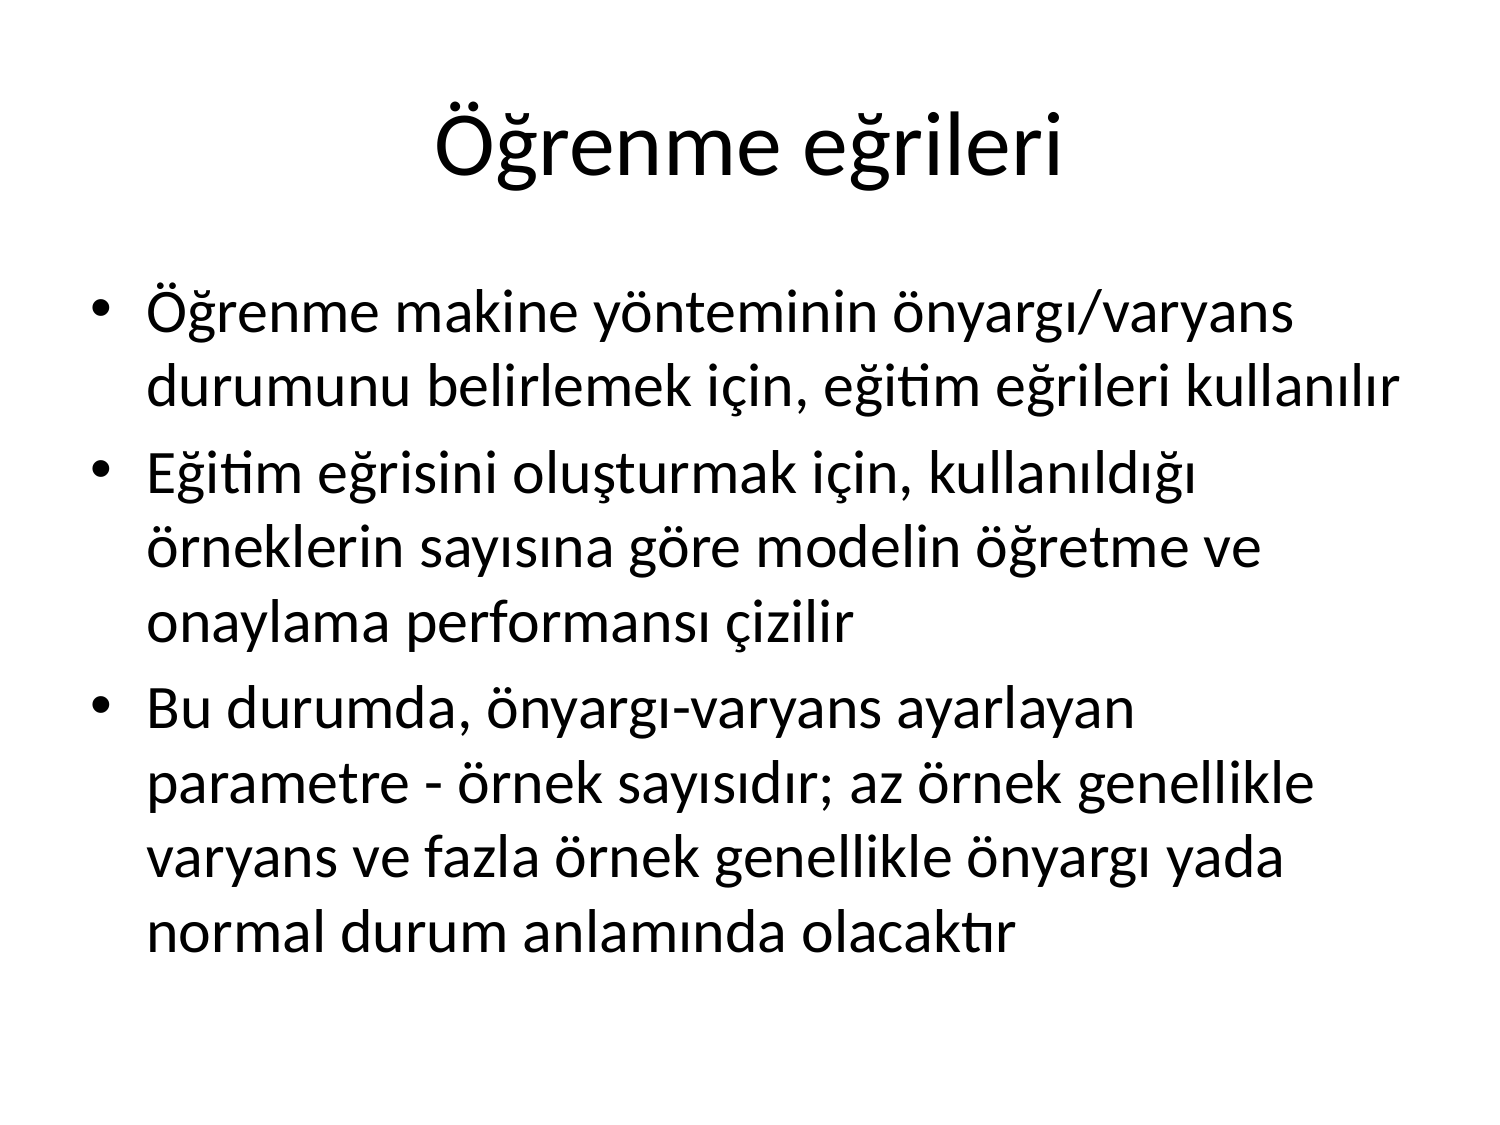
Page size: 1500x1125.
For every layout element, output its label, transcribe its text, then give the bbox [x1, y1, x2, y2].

list Öğrenme makine yönteminin önyargı/varyans durumunu belirlemek için, eğitim eğrileri kullanılır Eğitim eğrisini oluşturmak için, kullanıldığı örneklerin sayısına göre modelin öğretme ve onaylama performansı çizilir Bu durumda, önyargı-varyans ayarlayan parametre - örnek sayısıdır; az örnek genellikle varyans ve fazla örnek genellikle önyargı yada normal durum anlamında olacaktır [75, 262, 1425, 1005]
title Öğrenme eğrileri [75, 45, 1425, 233]
